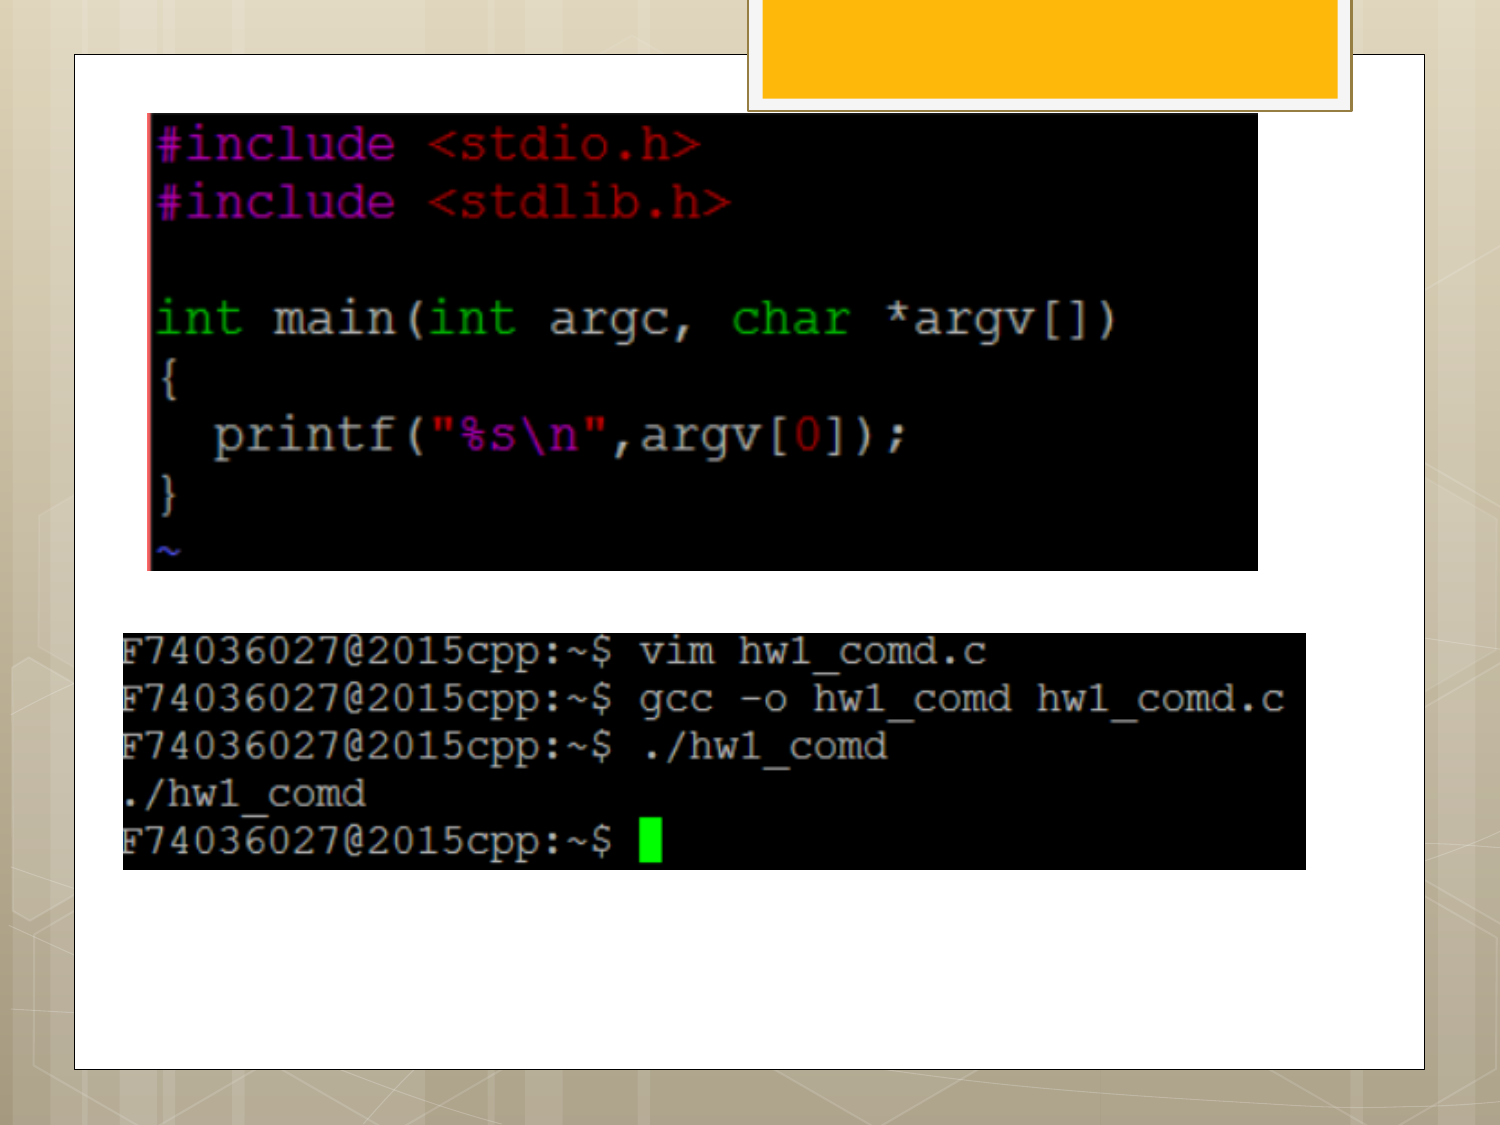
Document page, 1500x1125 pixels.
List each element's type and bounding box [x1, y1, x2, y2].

picture [123, 633, 1306, 870]
list [147, 113, 1259, 571]
